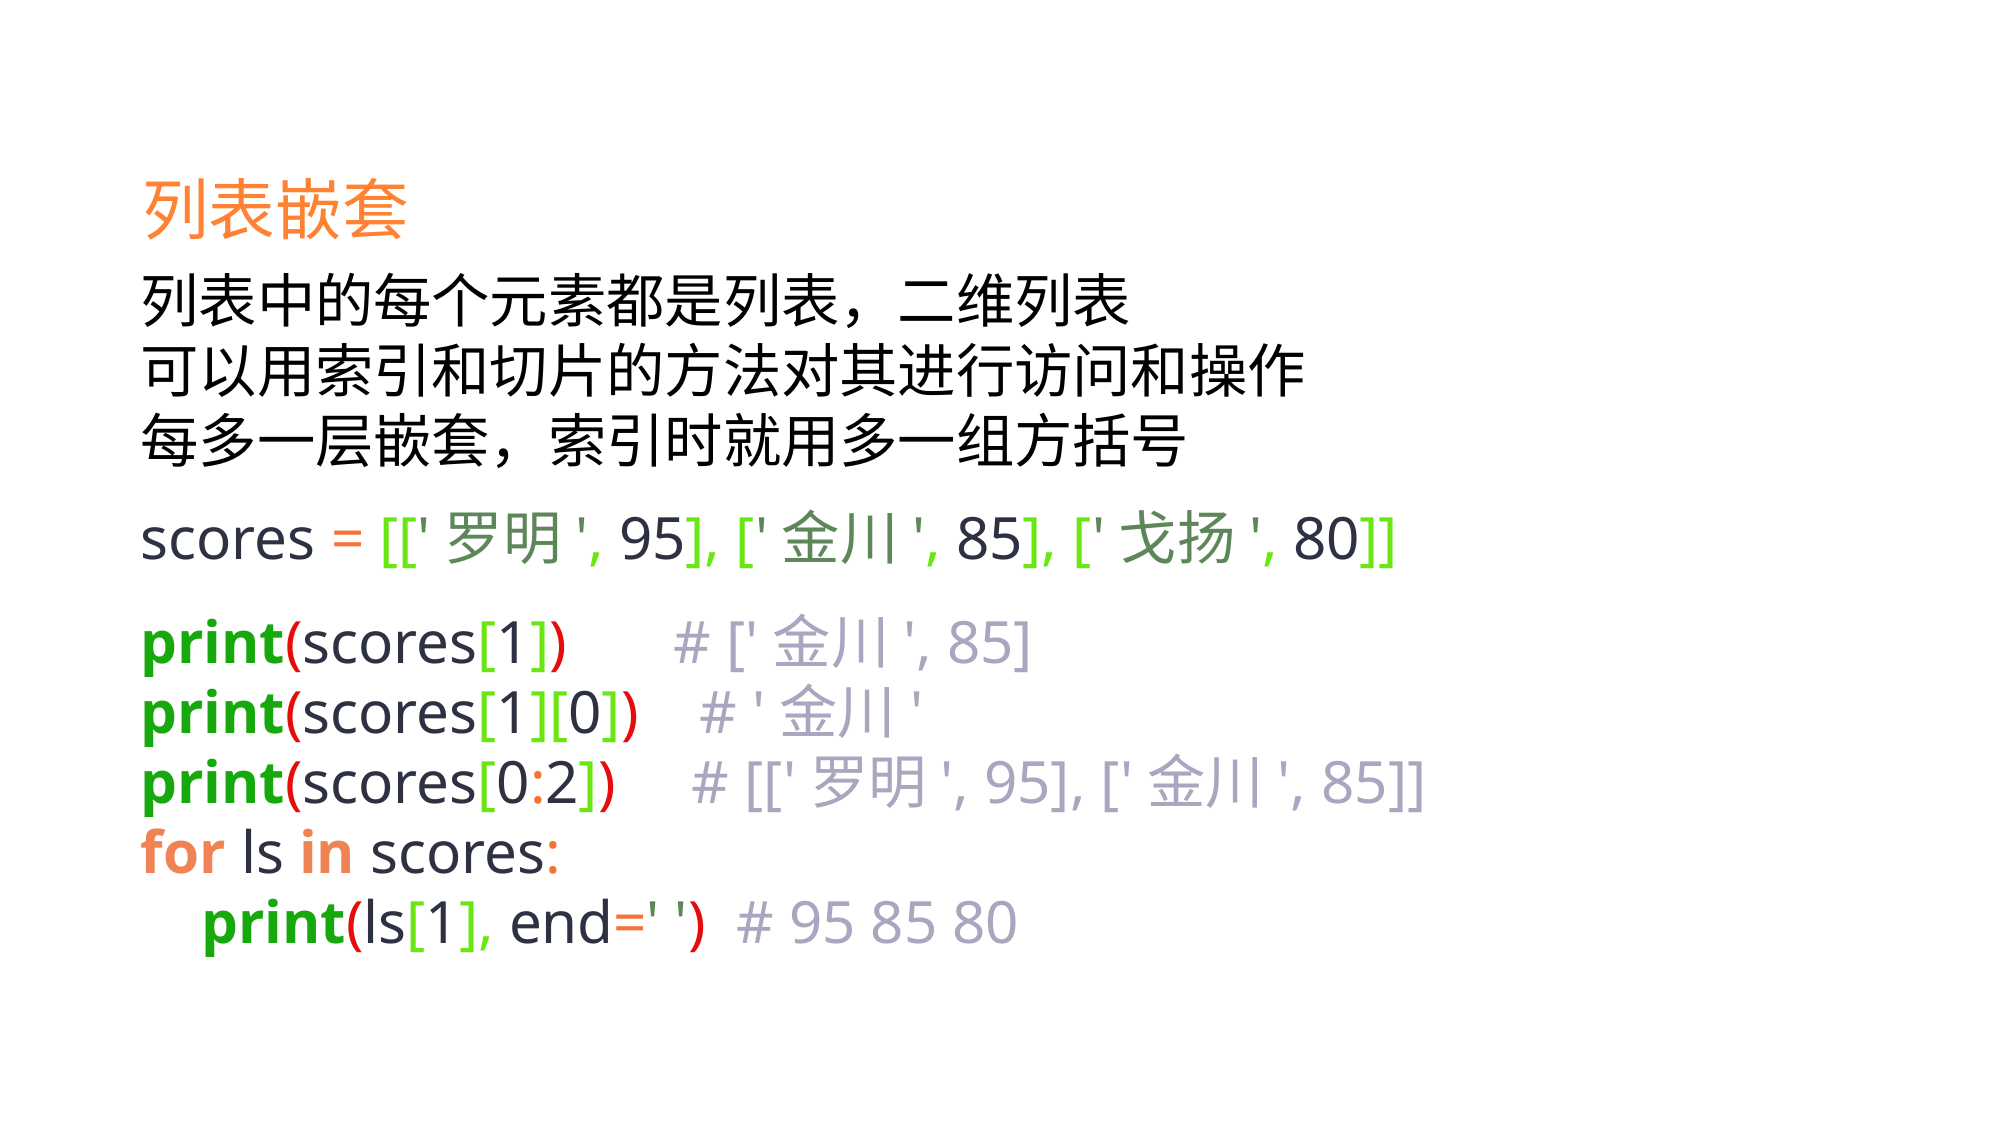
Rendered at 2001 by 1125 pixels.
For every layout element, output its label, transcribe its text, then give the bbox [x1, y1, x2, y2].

text_box 列表嵌套 [127, 160, 425, 256]
text_box print(scores[1]) # ['金川', 85] print(scores[1][0]) # '金川' print(scores[0:2]) # [['罗明', 95], ['金川', 85]] for ls in scores: print(ls[1], end=' ') # 95 85 80 [125, 597, 1983, 963]
text_box scores = [['罗明', 95], ['金川', 85], ['戈扬', 80]] [125, 494, 1983, 579]
text_box 列表中的每个元素都是列表，二维列表 可以用索引和切片的方法对其进行访问和操作 每多一层嵌套，索引时就用多一组方括号 [125, 256, 1350, 482]
